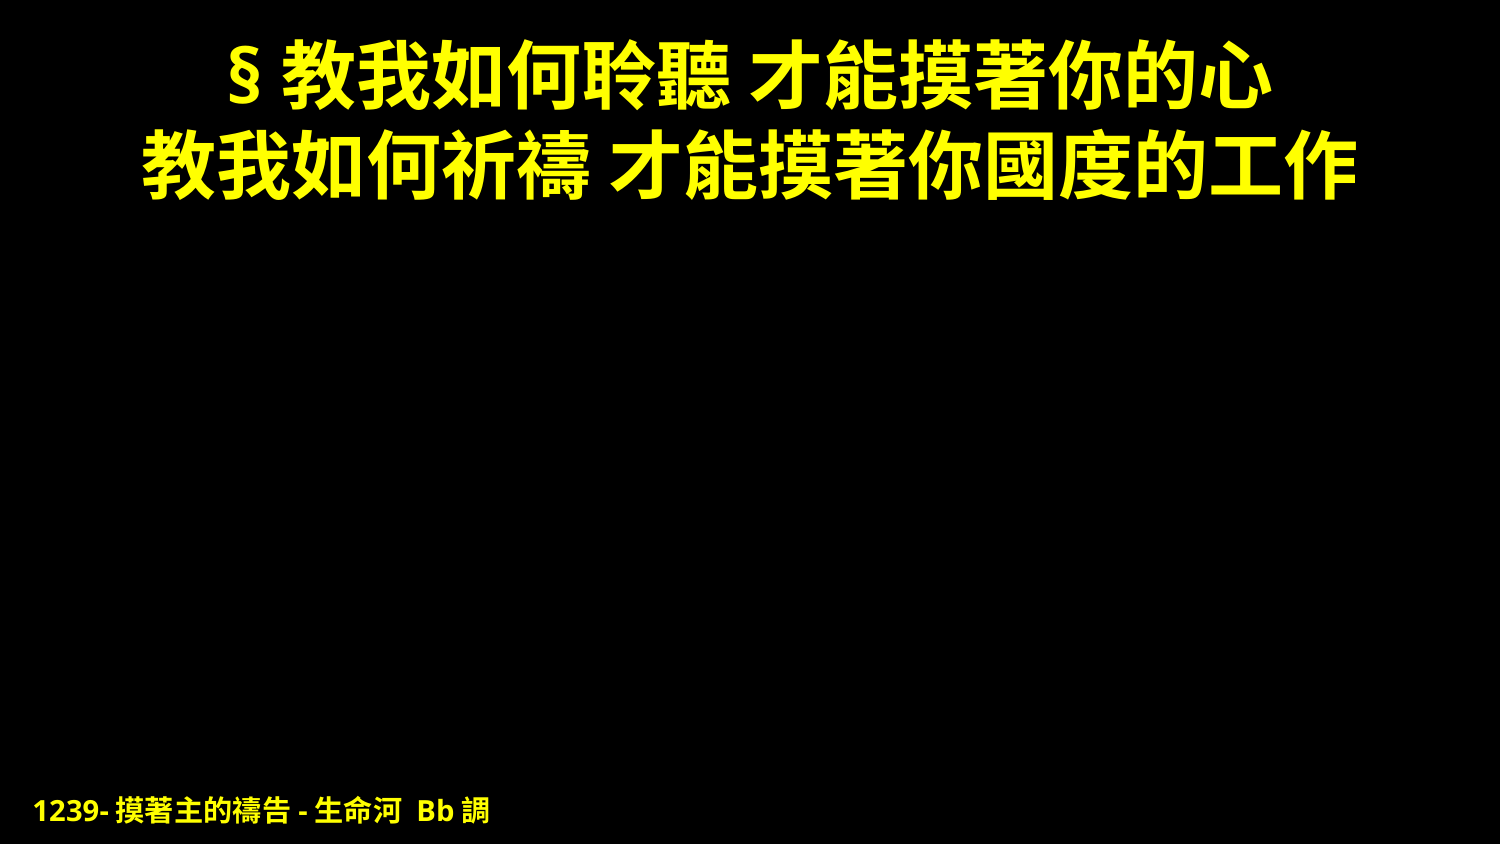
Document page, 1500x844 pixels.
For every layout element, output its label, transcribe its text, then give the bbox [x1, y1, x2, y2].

title §教我如何聆聽 才能摸著你的心 教我如何祈禱 才能摸著你國度的工作 [0, 0, 1500, 237]
text_box 1239-摸著主的禱告-生命河 Bb調 [17, 784, 774, 835]
